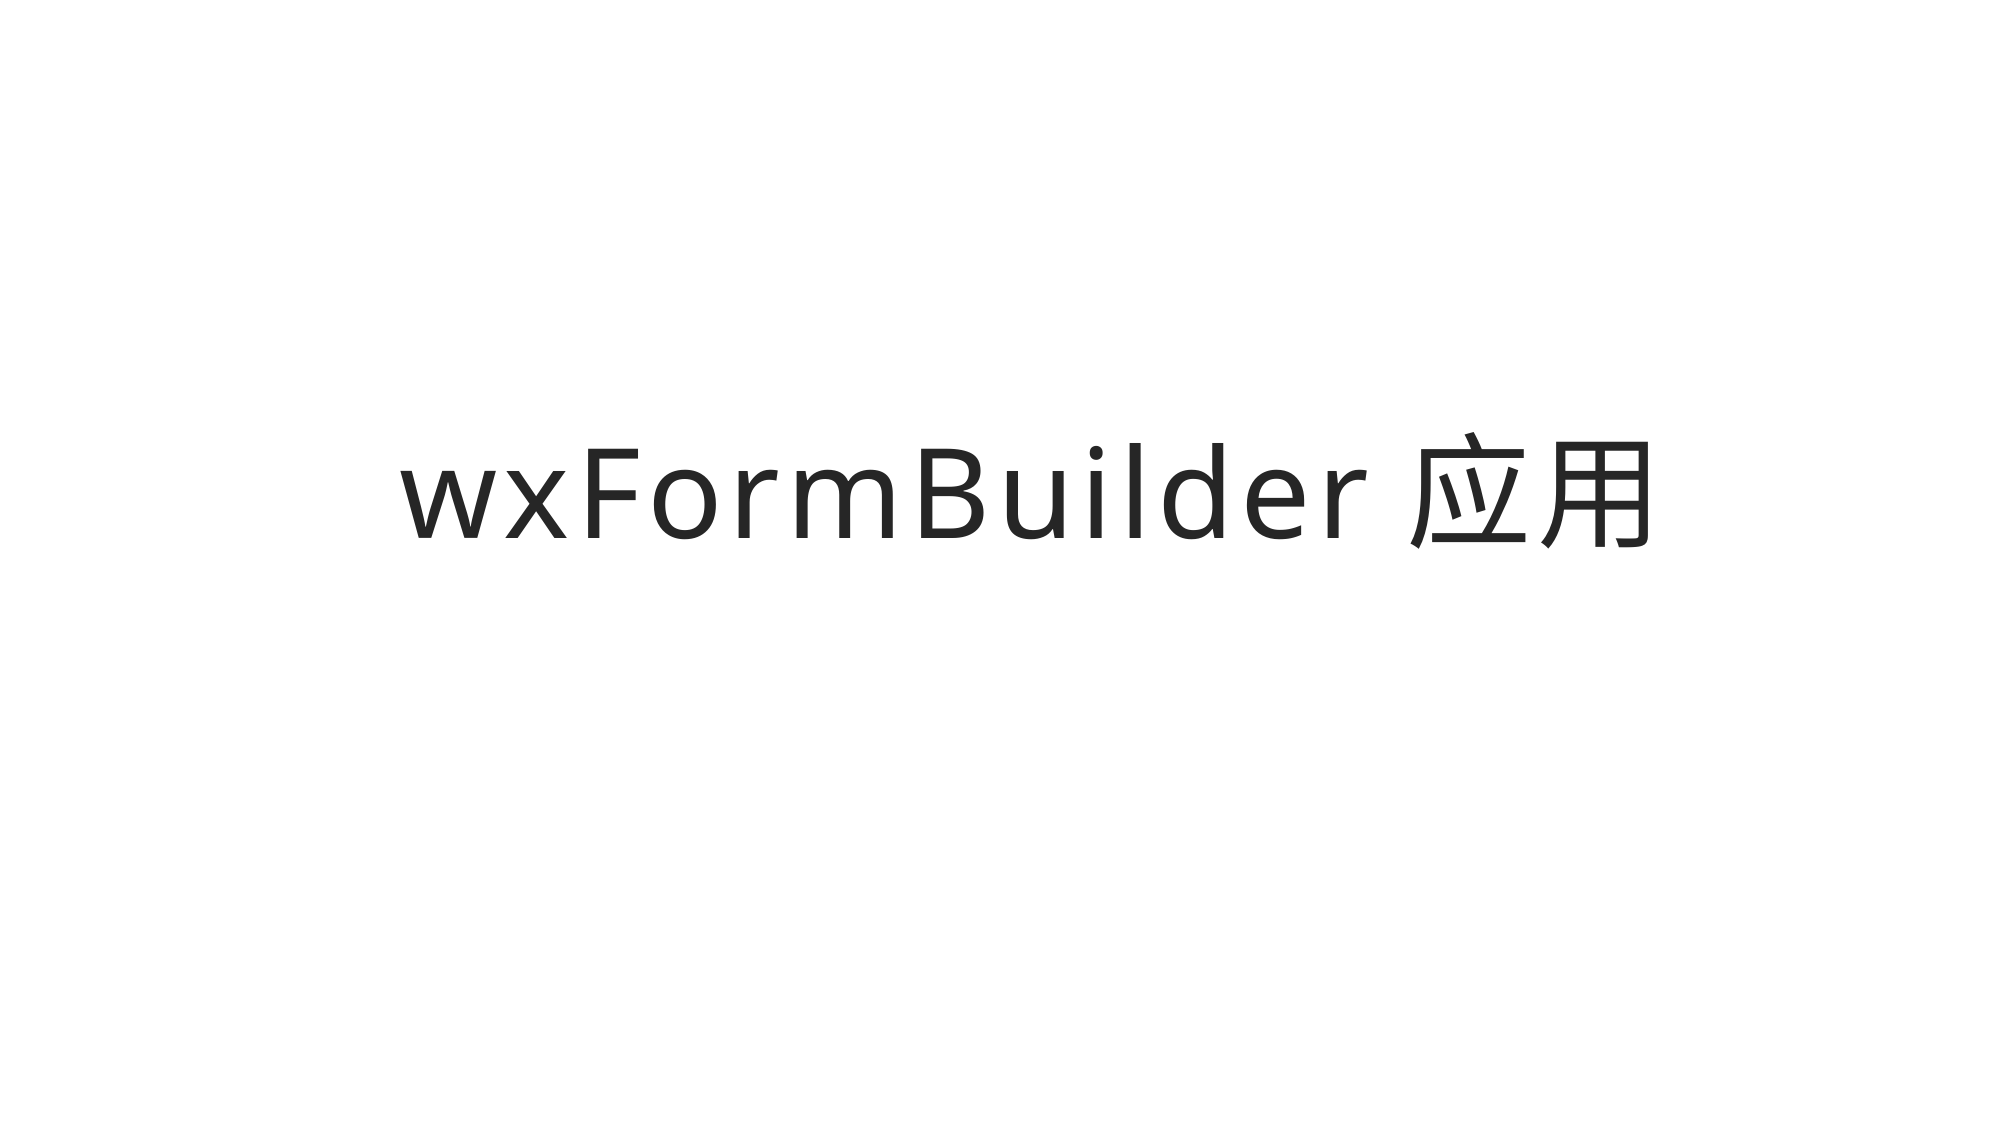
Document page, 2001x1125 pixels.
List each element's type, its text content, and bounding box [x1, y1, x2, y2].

title wxFormBuilder应用 [196, 149, 1866, 572]
